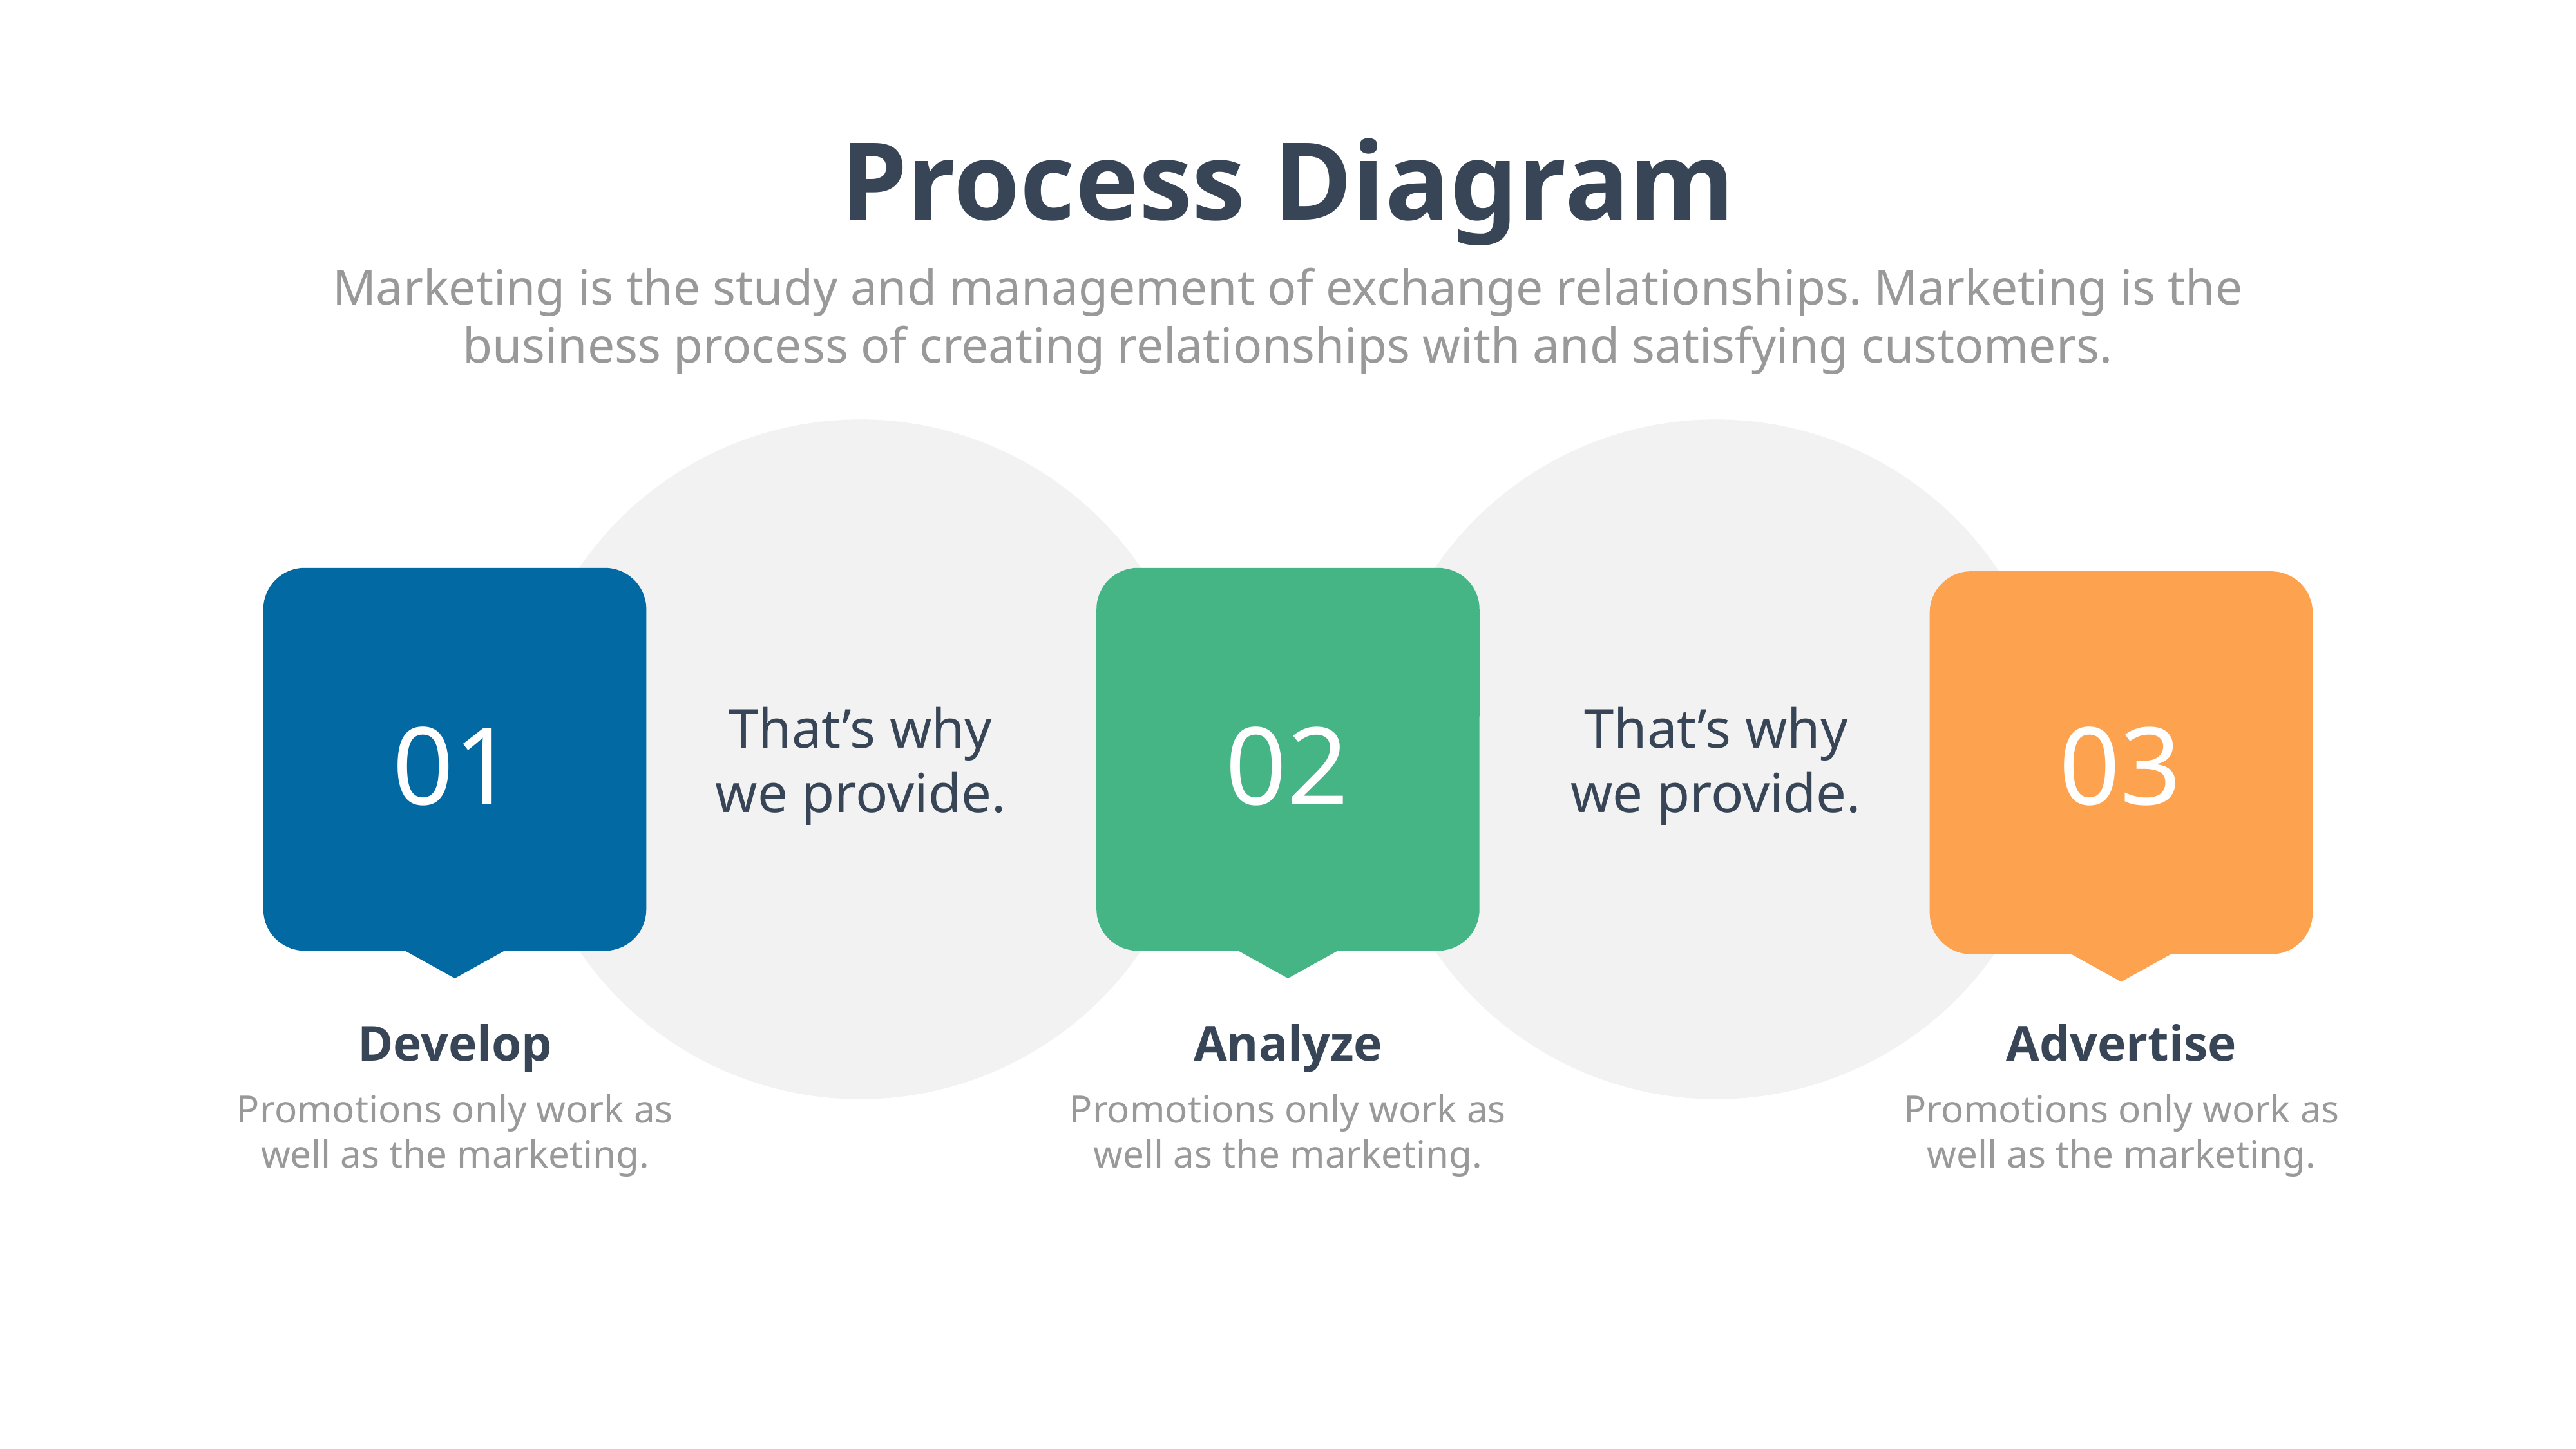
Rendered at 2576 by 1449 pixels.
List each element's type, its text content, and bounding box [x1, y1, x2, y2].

text_box That’s why we provide. [1557, 689, 1875, 828]
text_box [211, 1007, 699, 1182]
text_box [1044, 1007, 1532, 1182]
text_box [578, 419, 1141, 1100]
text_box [1916, 585, 2327, 969]
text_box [1878, 1007, 2365, 1182]
text_box That’s why we provide. [701, 689, 1020, 828]
text_box [1434, 419, 2000, 1100]
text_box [1082, 582, 1494, 965]
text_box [249, 582, 660, 965]
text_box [281, 108, 2295, 379]
